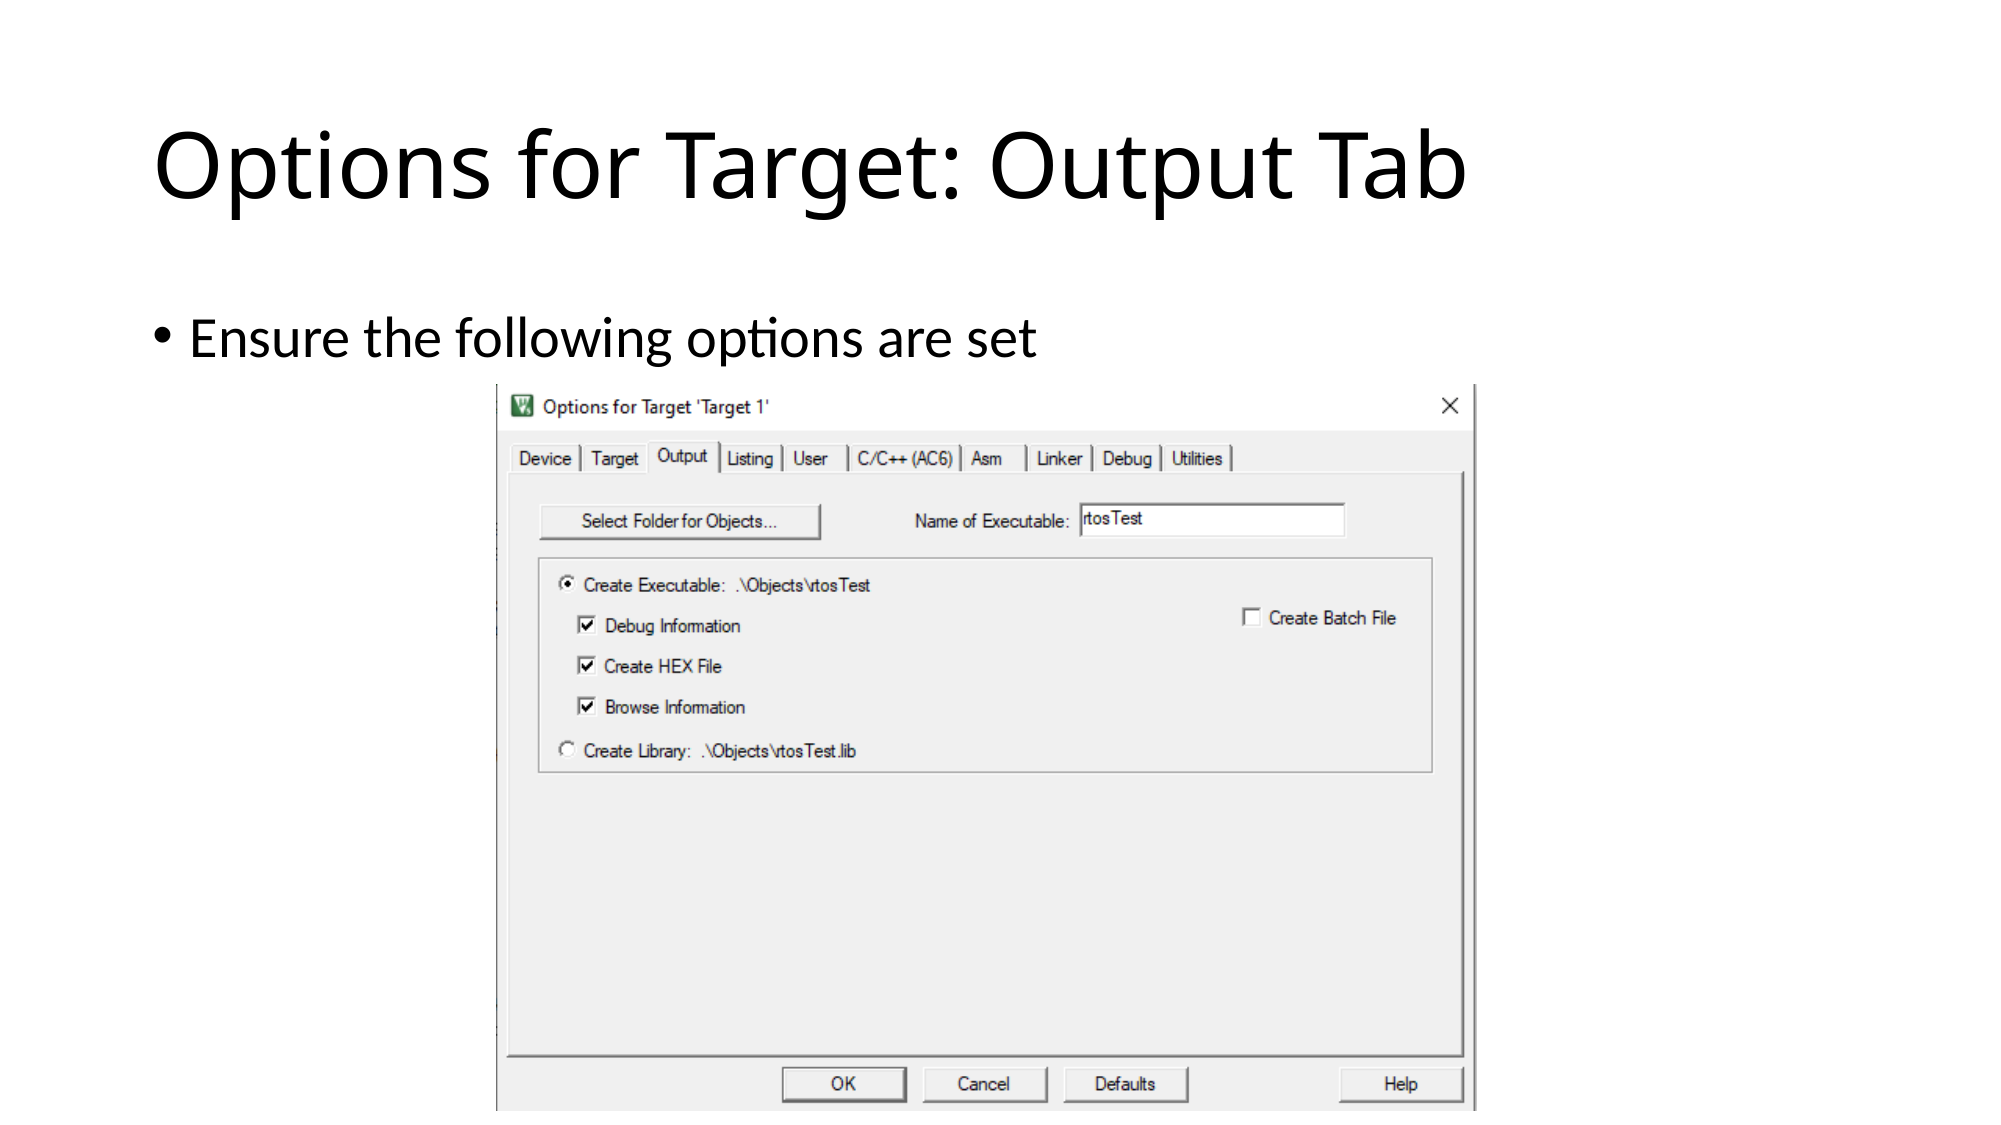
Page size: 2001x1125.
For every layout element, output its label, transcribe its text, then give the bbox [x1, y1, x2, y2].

picture [496, 384, 1477, 1111]
list Ensure the following options are set [137, 299, 1863, 1014]
title Options for Target: Output Tab [137, 59, 1863, 278]
